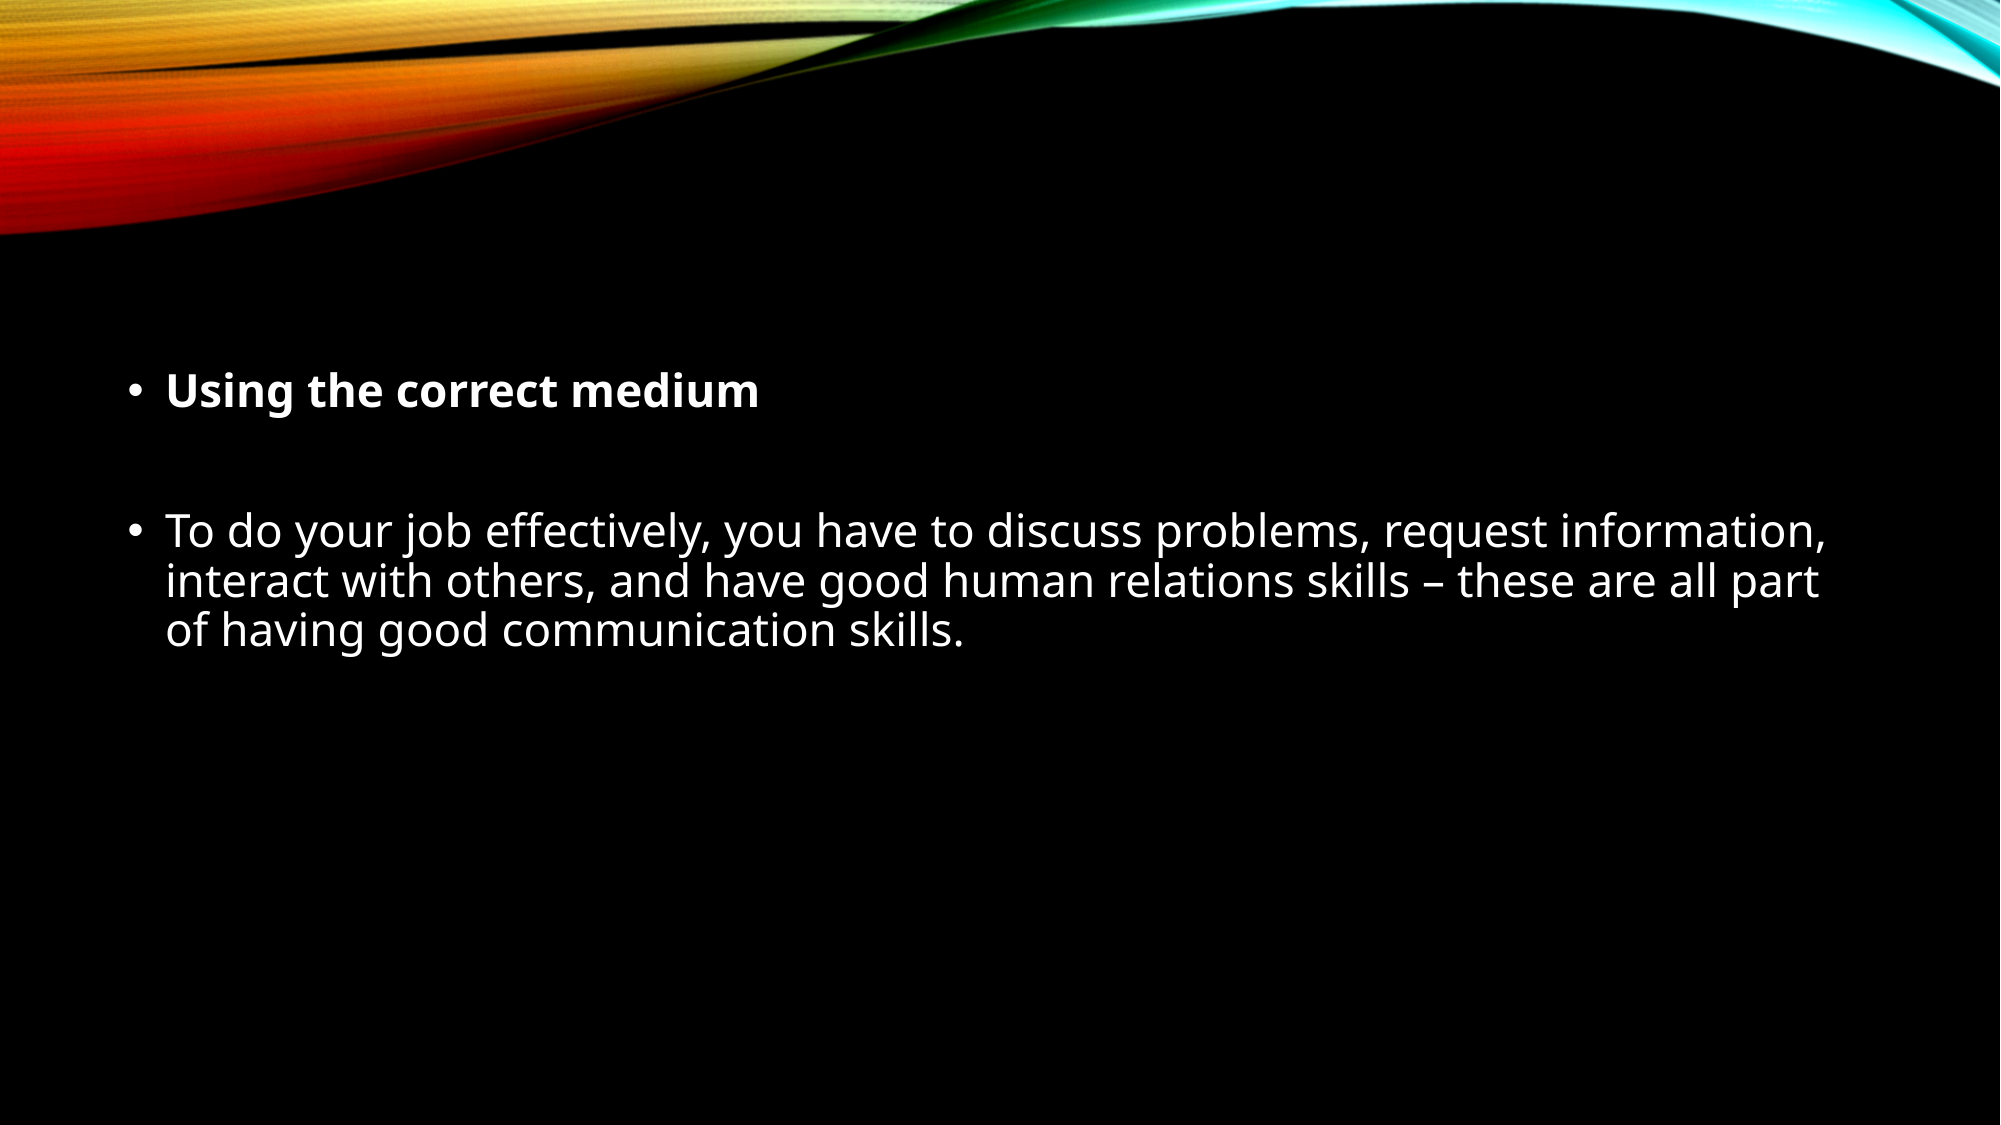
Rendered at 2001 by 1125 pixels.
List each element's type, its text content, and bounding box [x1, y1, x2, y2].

picture [0, 0, 2000, 237]
list Using the correct medium To do your job effectively, you have to discuss problems, request information, interact with others, and have good human relations skills – these are all part of having good communication skills. [112, 360, 1888, 1021]
